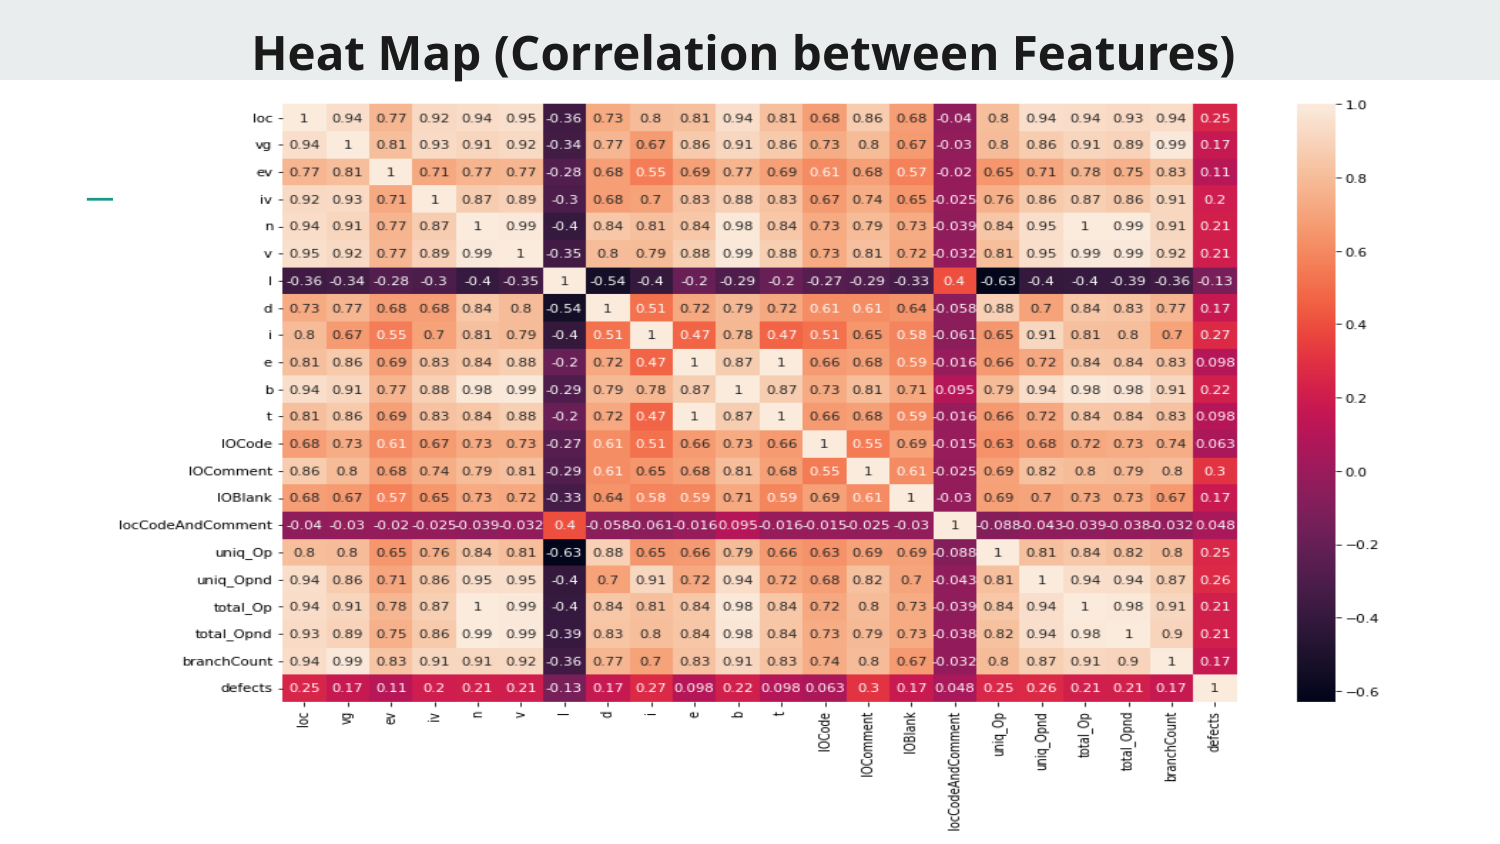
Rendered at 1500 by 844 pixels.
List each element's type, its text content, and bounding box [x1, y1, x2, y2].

title Heat Map (Correlation between Features) [113, 8, 1376, 95]
picture [113, 95, 1387, 835]
